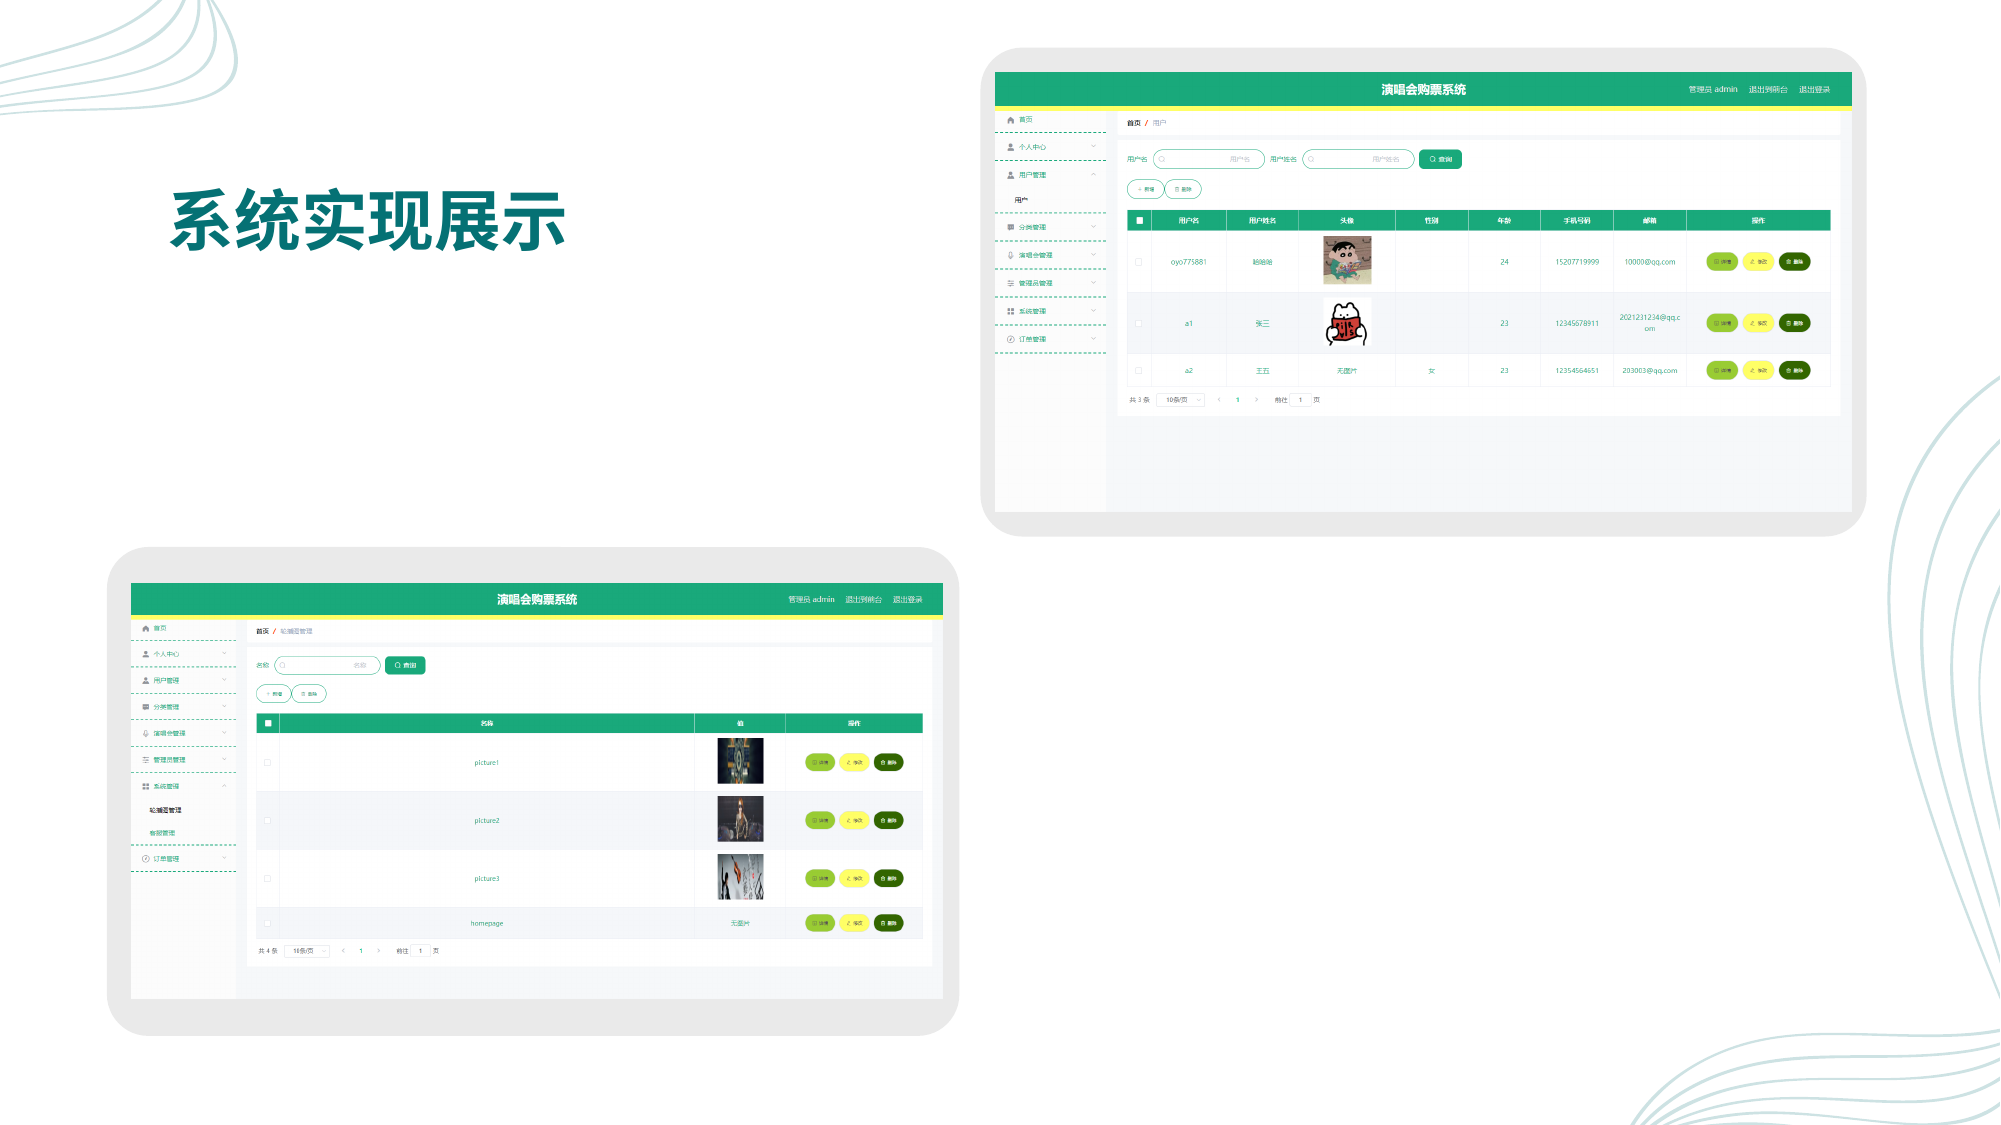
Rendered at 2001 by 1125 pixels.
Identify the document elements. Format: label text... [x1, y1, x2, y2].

text_box [979, 46, 1868, 538]
picture [131, 583, 943, 1000]
text_box [105, 545, 961, 1037]
title 系统实现展示 [107, 90, 630, 347]
picture [995, 72, 1852, 512]
